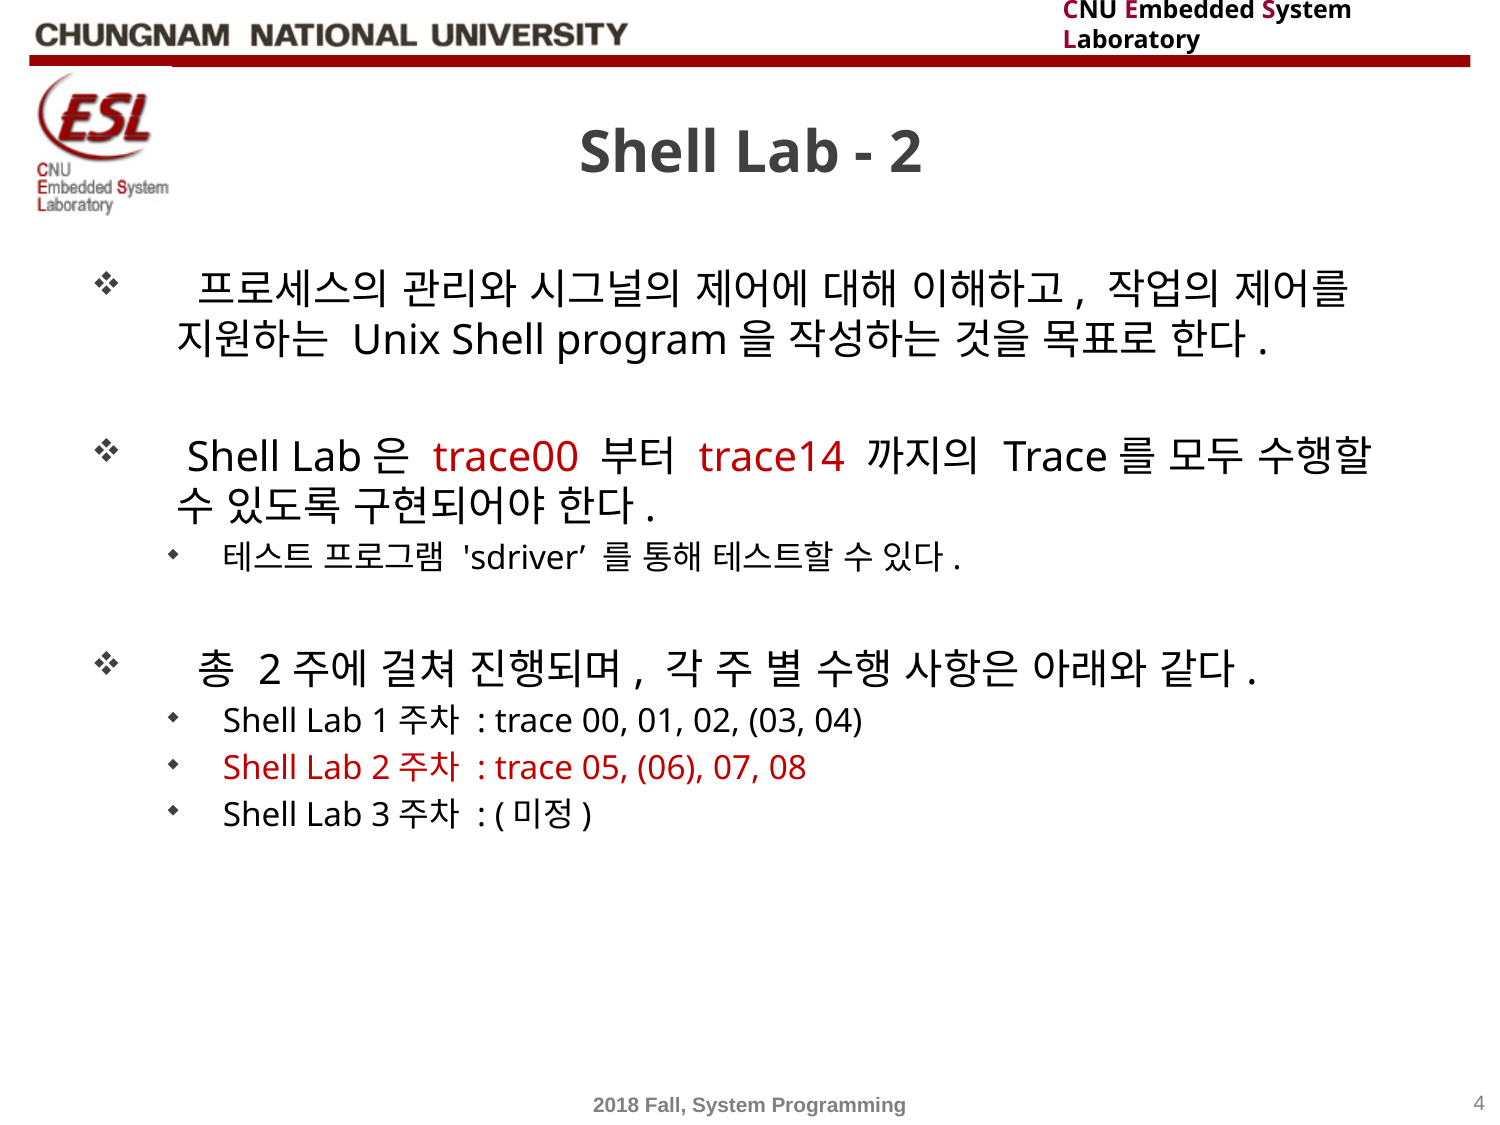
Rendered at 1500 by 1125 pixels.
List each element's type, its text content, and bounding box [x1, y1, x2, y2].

list 프로세스의 관리와 시그널의 제어에 대해 이해하고, 작업의 제어를 지원하는 Unix Shell program을 작성하는 것을 목표로 한다. Shell Lab은 trace00 부터 trace14 까지의 Trace를 모두 수행할 수 있도록 구현되어야 한다. 테스트 프로그램 'sdriver’ 를 통해 테스트할 수 있다. 총 2주에 걸쳐 진행되며, 각 주 별 수행 사항은 아래와 같다. Shell Lab 1주차 : trace 00, 01, 02, (03, 04) Shell Lab 2주차 : trace 05, (06), 07, 08 Shell Lab 3주차 : (미정) [76, 255, 1436, 1047]
slide_number 4 [1149, 1082, 1500, 1125]
footer 2018 Fall, System Programming [0, 1082, 1149, 1125]
picture [22, 66, 172, 216]
picture [31, 18, 634, 52]
title Shell Lab - 2 [31, 90, 1471, 209]
